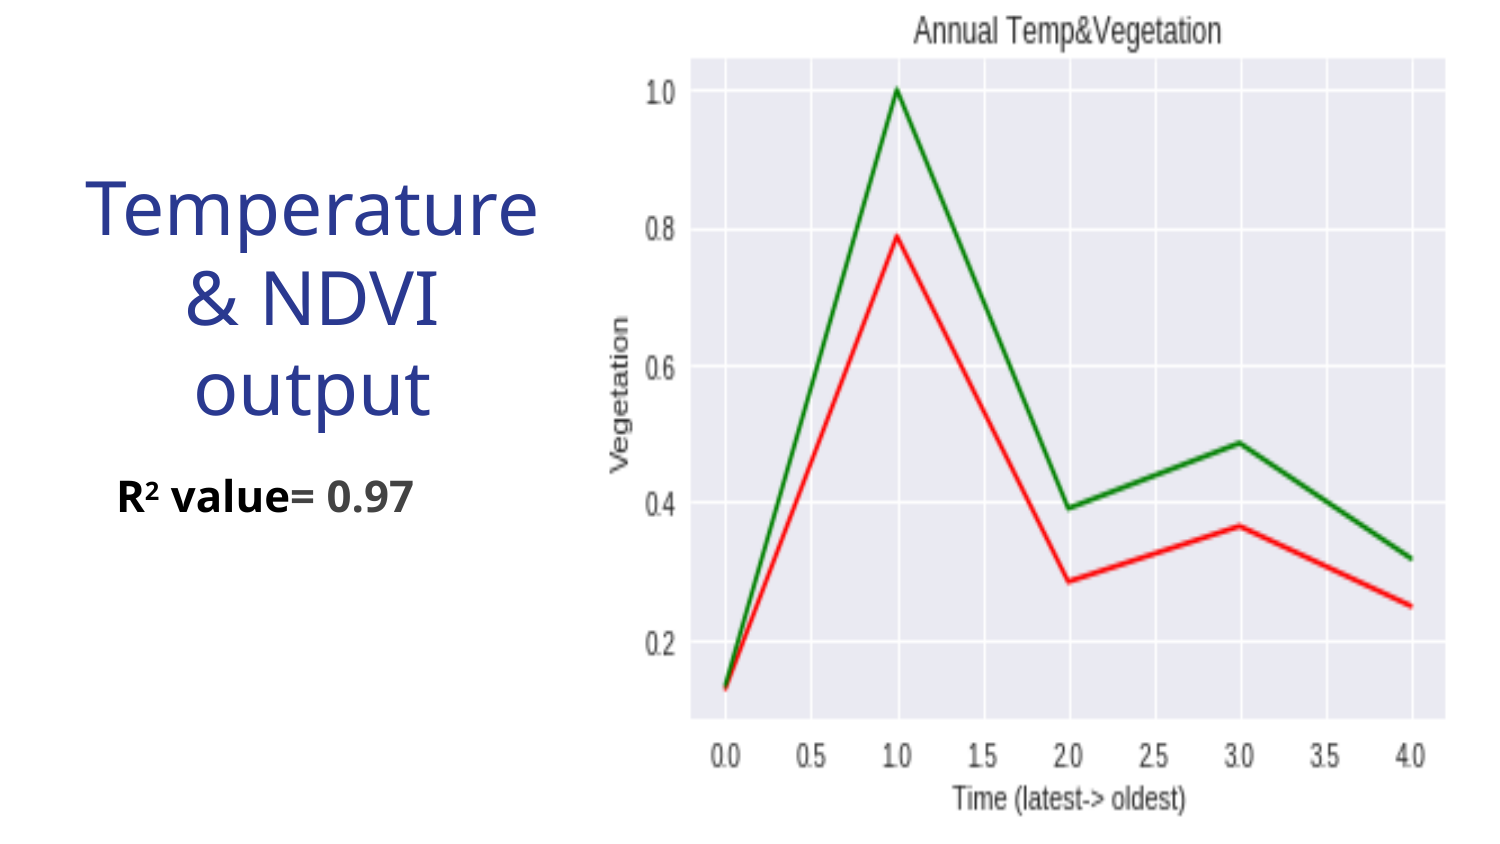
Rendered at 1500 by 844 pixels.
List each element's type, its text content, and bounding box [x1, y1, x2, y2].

title Temperature & NDVI output [43, 188, 576, 446]
subtitle R2 value= 0.97 [43, 454, 541, 663]
picture [581, 0, 1500, 844]
